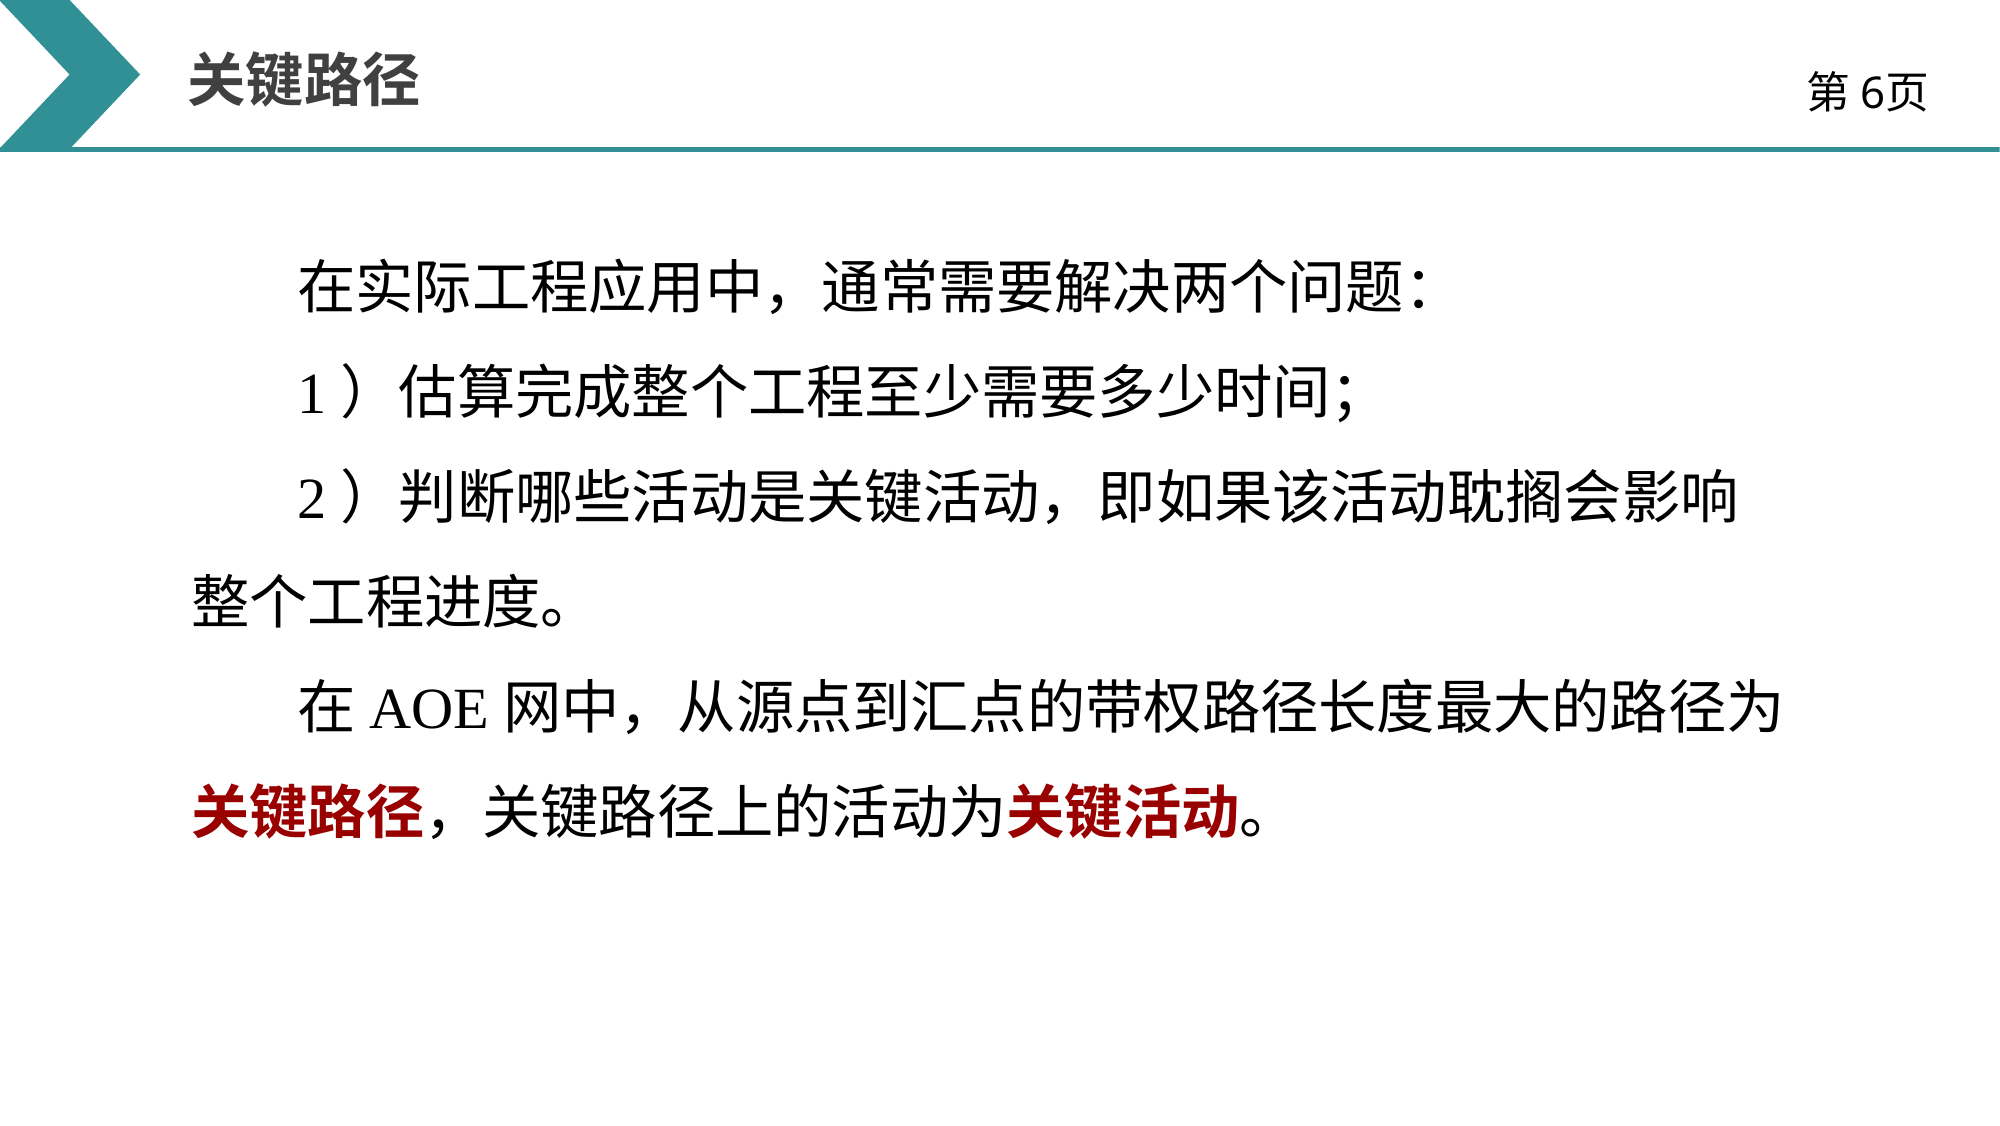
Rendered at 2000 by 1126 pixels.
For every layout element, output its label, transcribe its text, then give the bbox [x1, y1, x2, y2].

text_box [0, 0, 142, 148]
text_box 关键路径 [173, 35, 823, 121]
text_box 在实际工程应用中，通常需要解决两个问题： 1）估算完成整个工程至少需要多少时间； 2）判断哪些活动是关键活动，即如果该活动耽搁会影响整个工程进度。 在AOE网中，从源点到汇点的带权路径长度最大的路径为关键路径，关键路径上的活动为关键活动。 [176, 208, 1805, 853]
